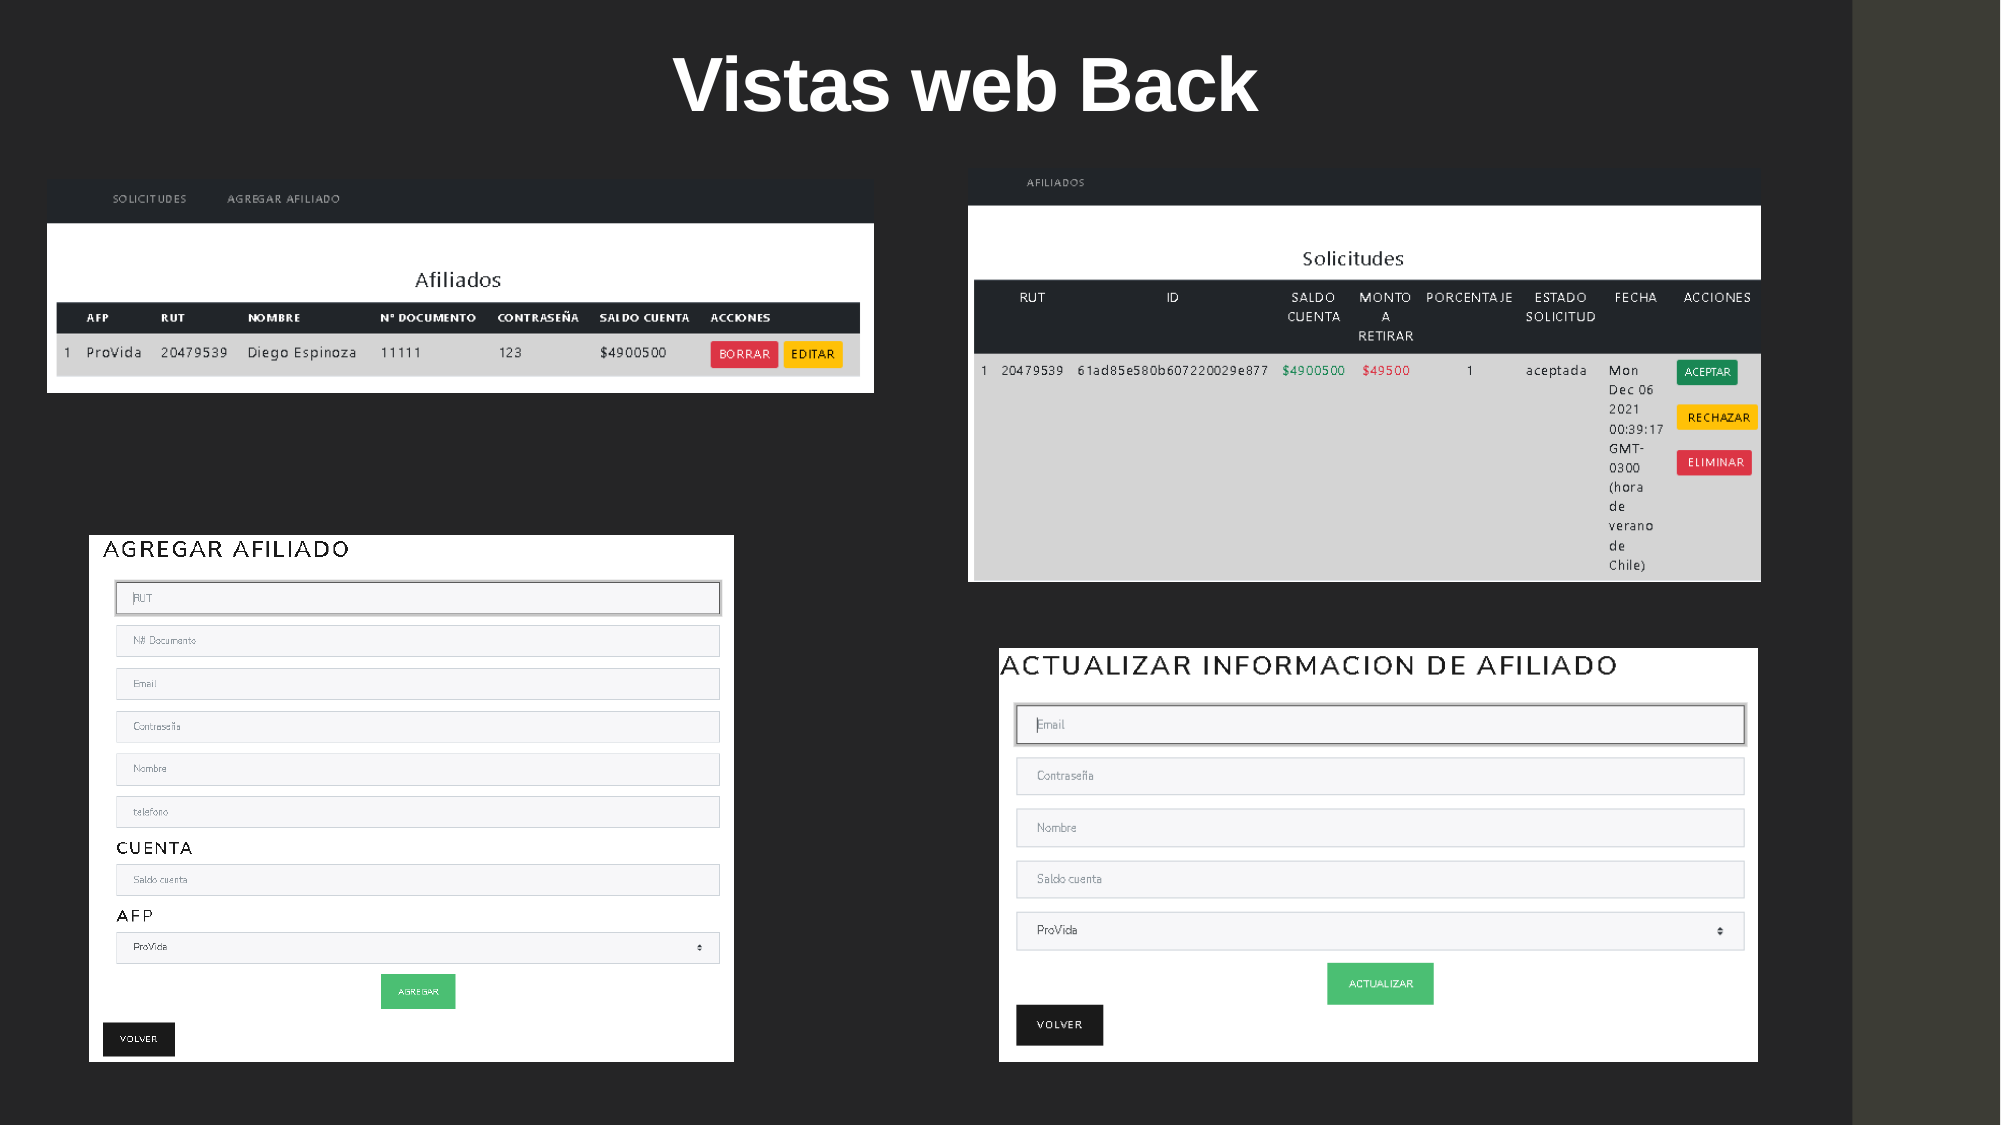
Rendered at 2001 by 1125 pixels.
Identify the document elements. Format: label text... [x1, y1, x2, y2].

picture [999, 648, 1758, 1063]
title Vistas web Back [170, 36, 1761, 136]
picture [46, 179, 874, 393]
picture [88, 535, 735, 1063]
picture [968, 168, 1762, 582]
